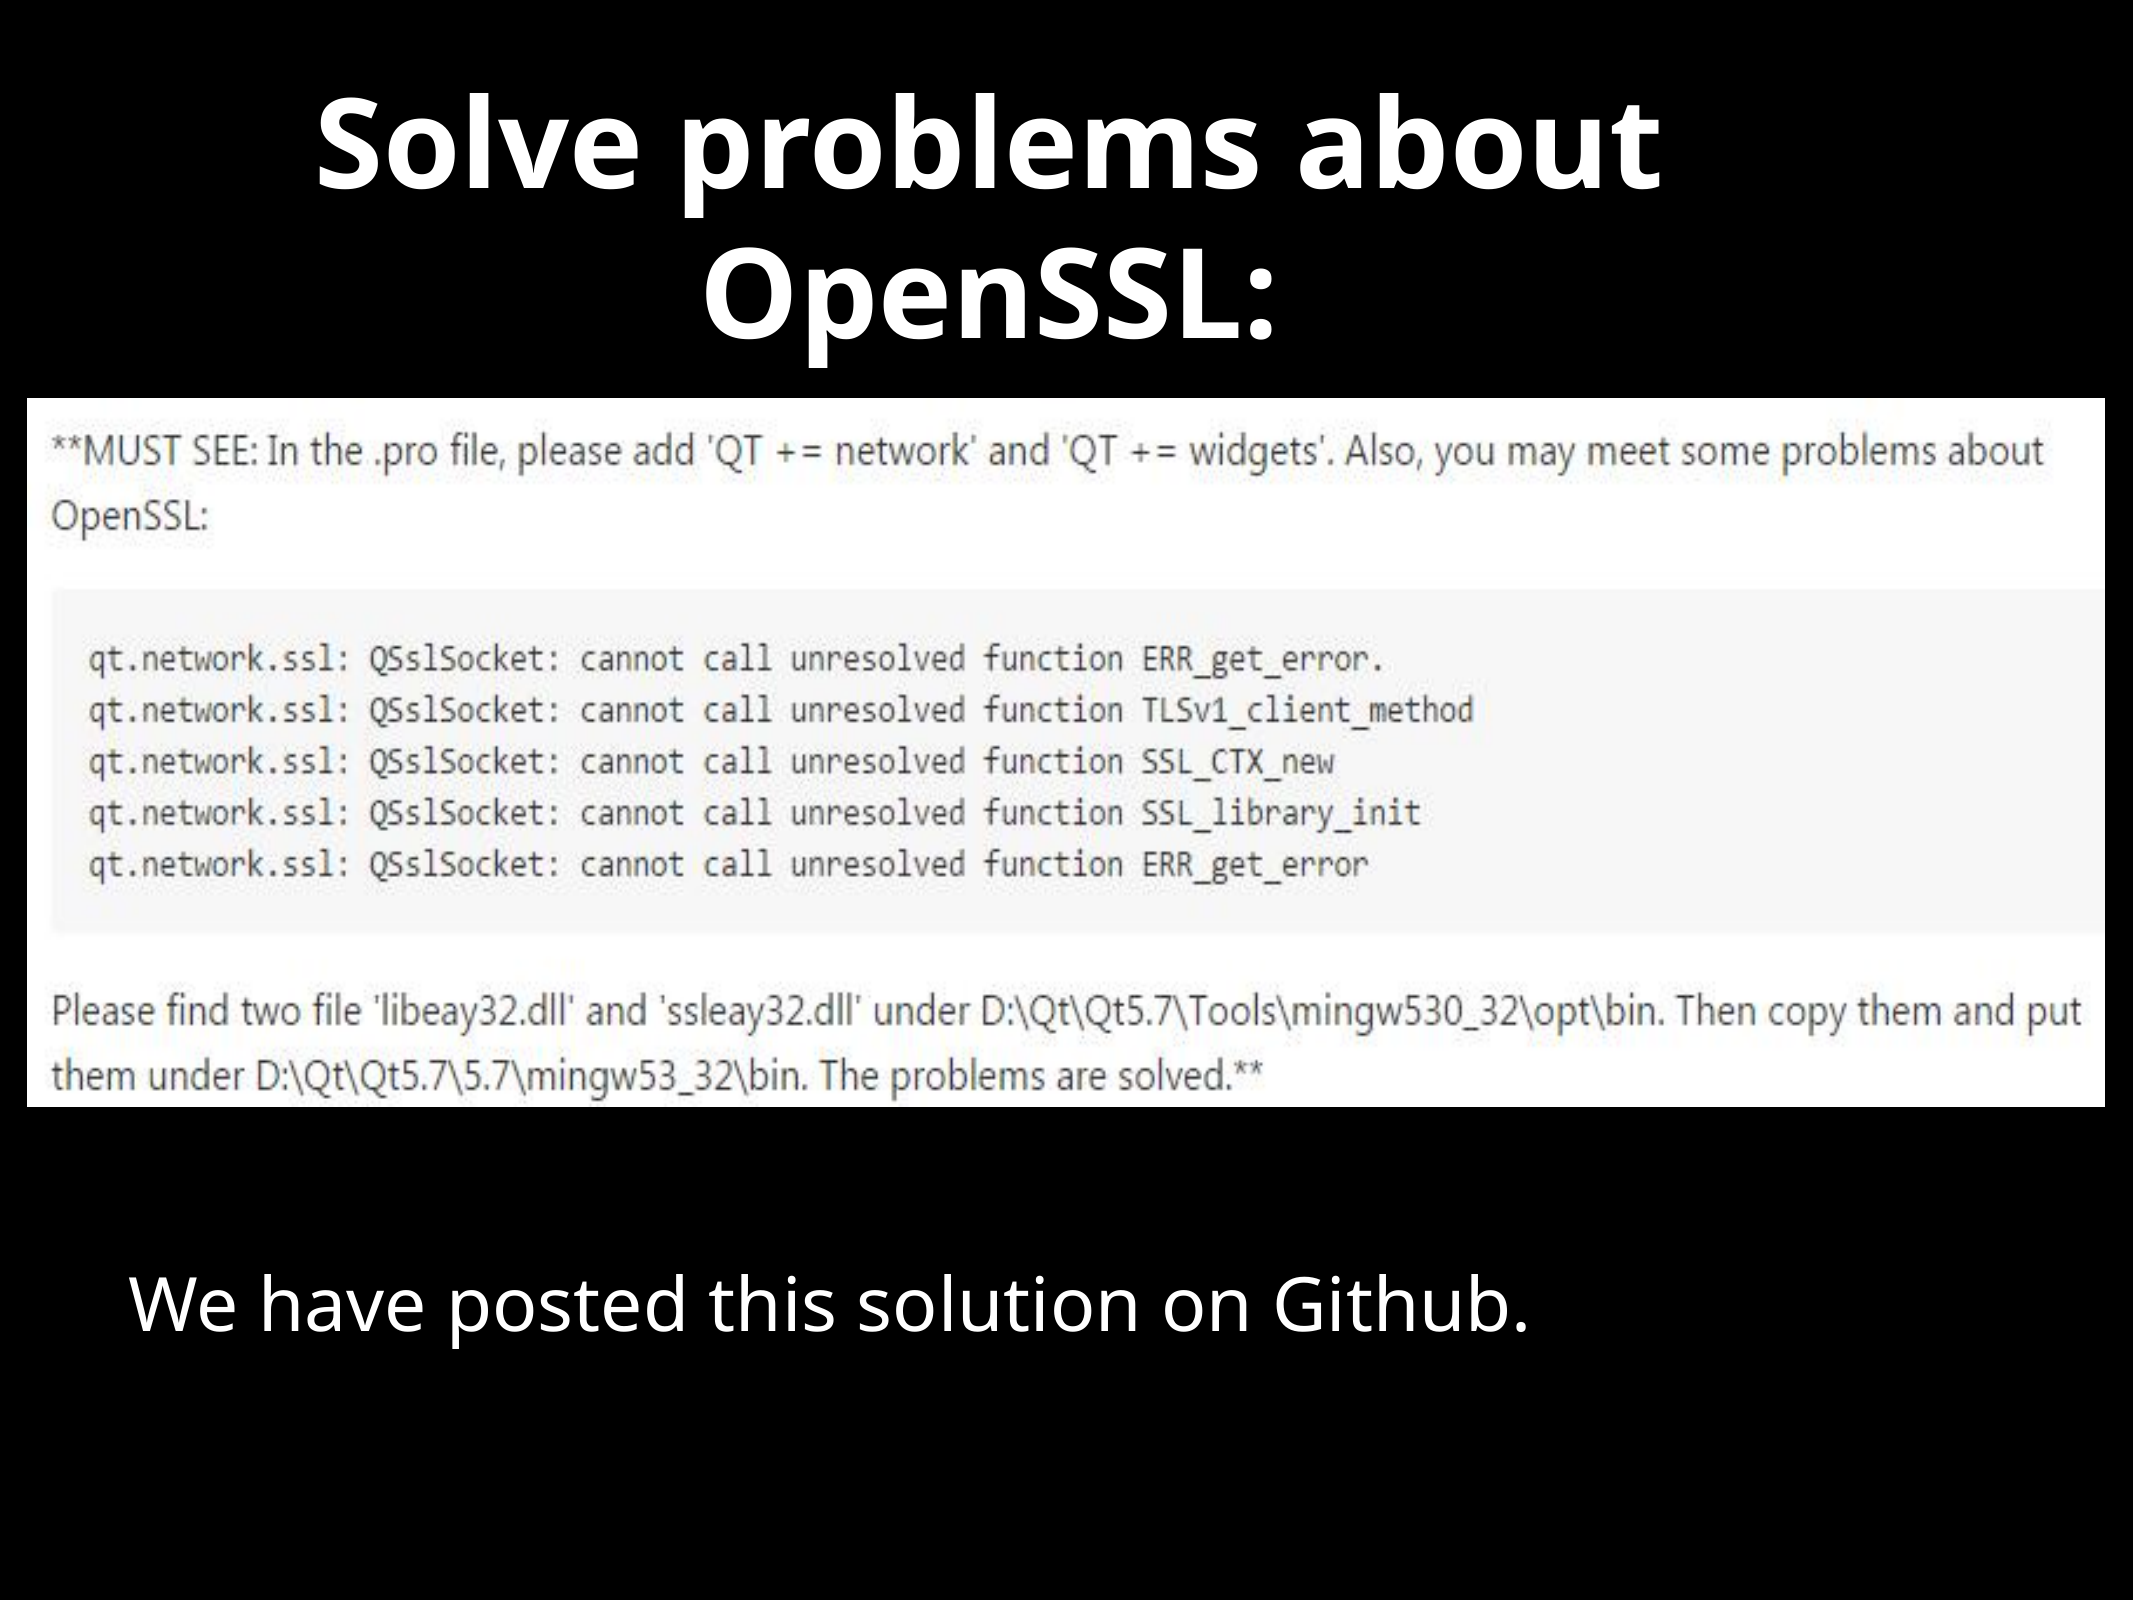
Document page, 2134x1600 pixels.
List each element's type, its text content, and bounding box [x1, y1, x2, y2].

text_box Solve problems about OpenSSL: [38, 55, 1941, 371]
text_box We have posted this solution on Github. [0, 1248, 1705, 1354]
picture [26, 398, 2105, 1108]
